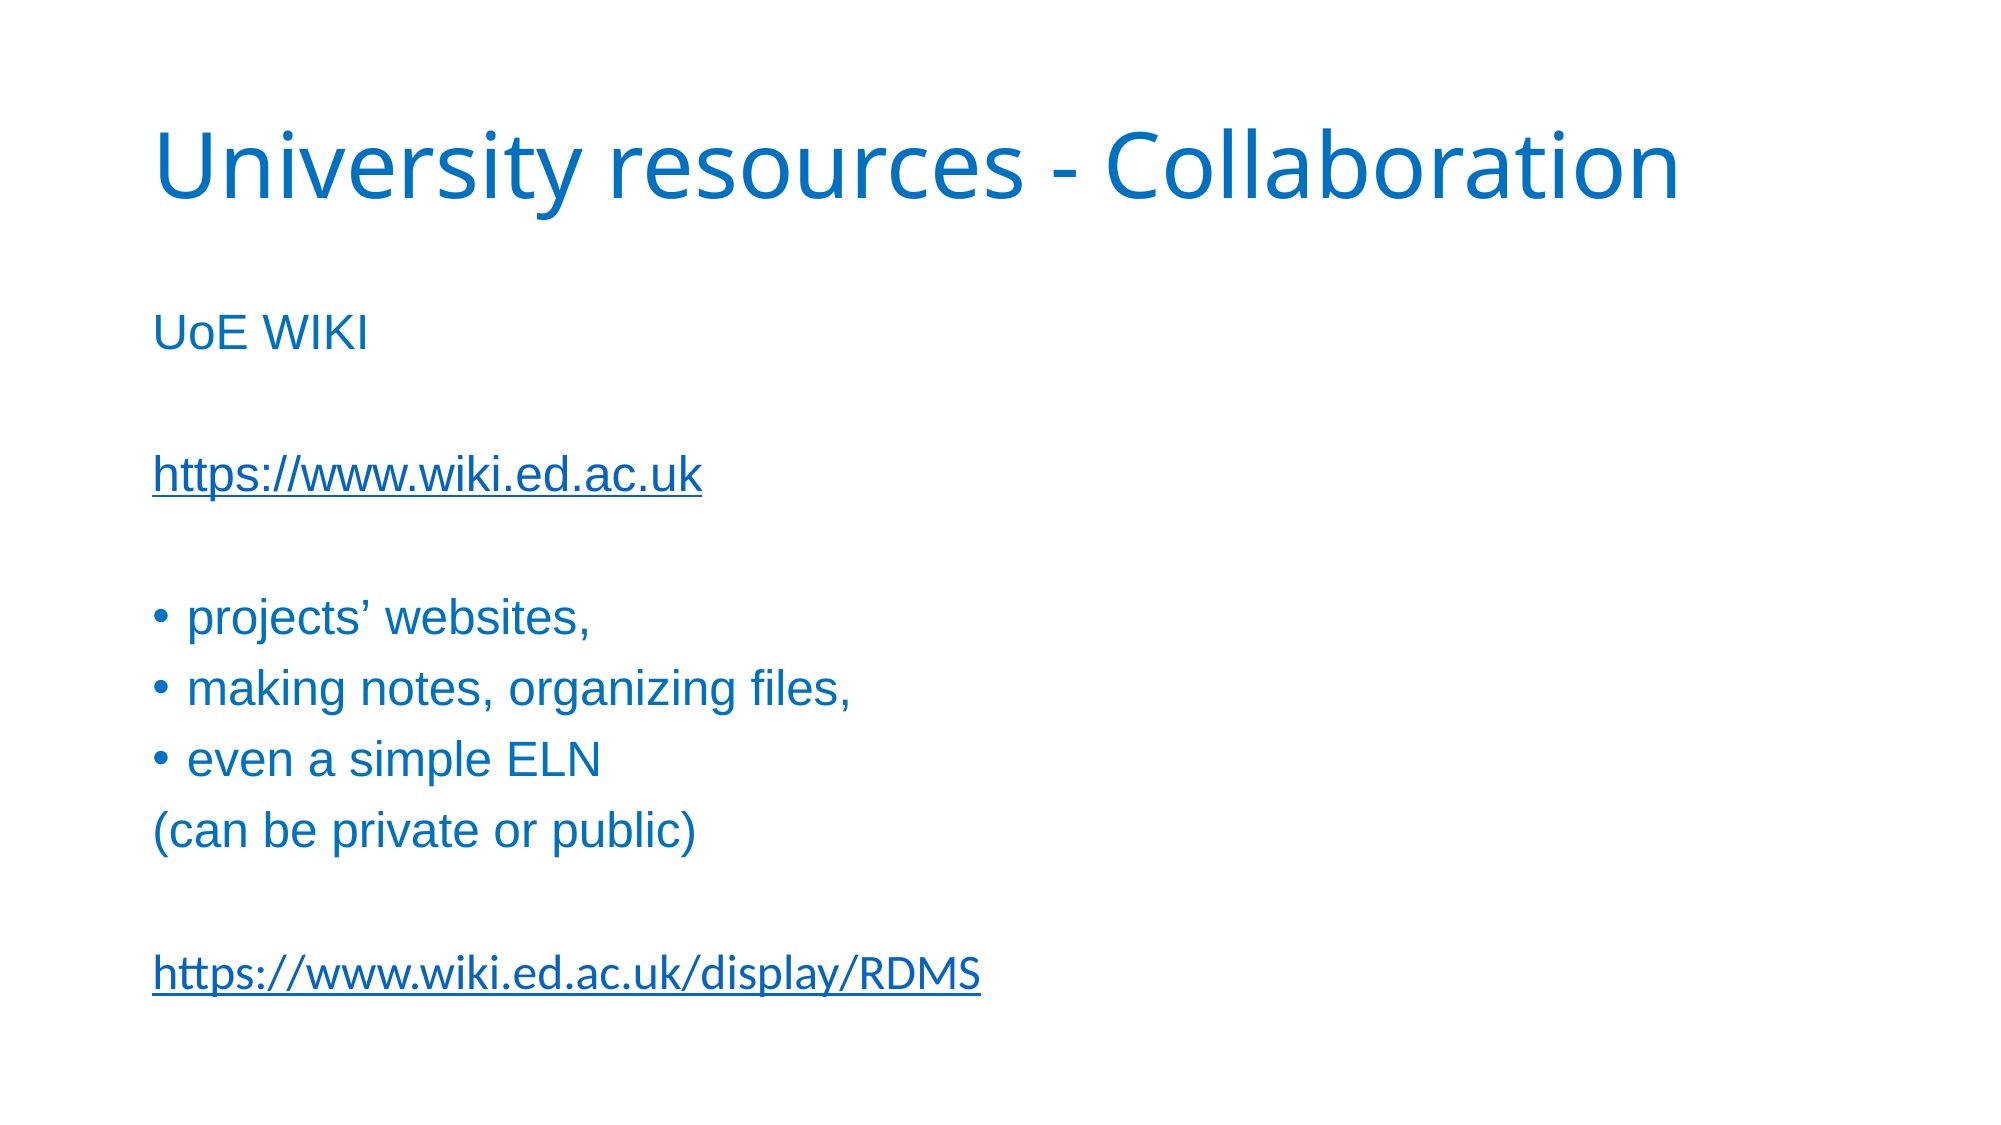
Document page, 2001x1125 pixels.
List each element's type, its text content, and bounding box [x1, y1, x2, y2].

list UoE WIKI https://www.wiki.ed.ac.uk projects’ websites, making notes, organizing files, even a simple ELN (can be private or public) https://www.wiki.ed.ac.uk/display/RDMS [137, 299, 1863, 1014]
title University resources - Collaboration [137, 59, 1863, 278]
